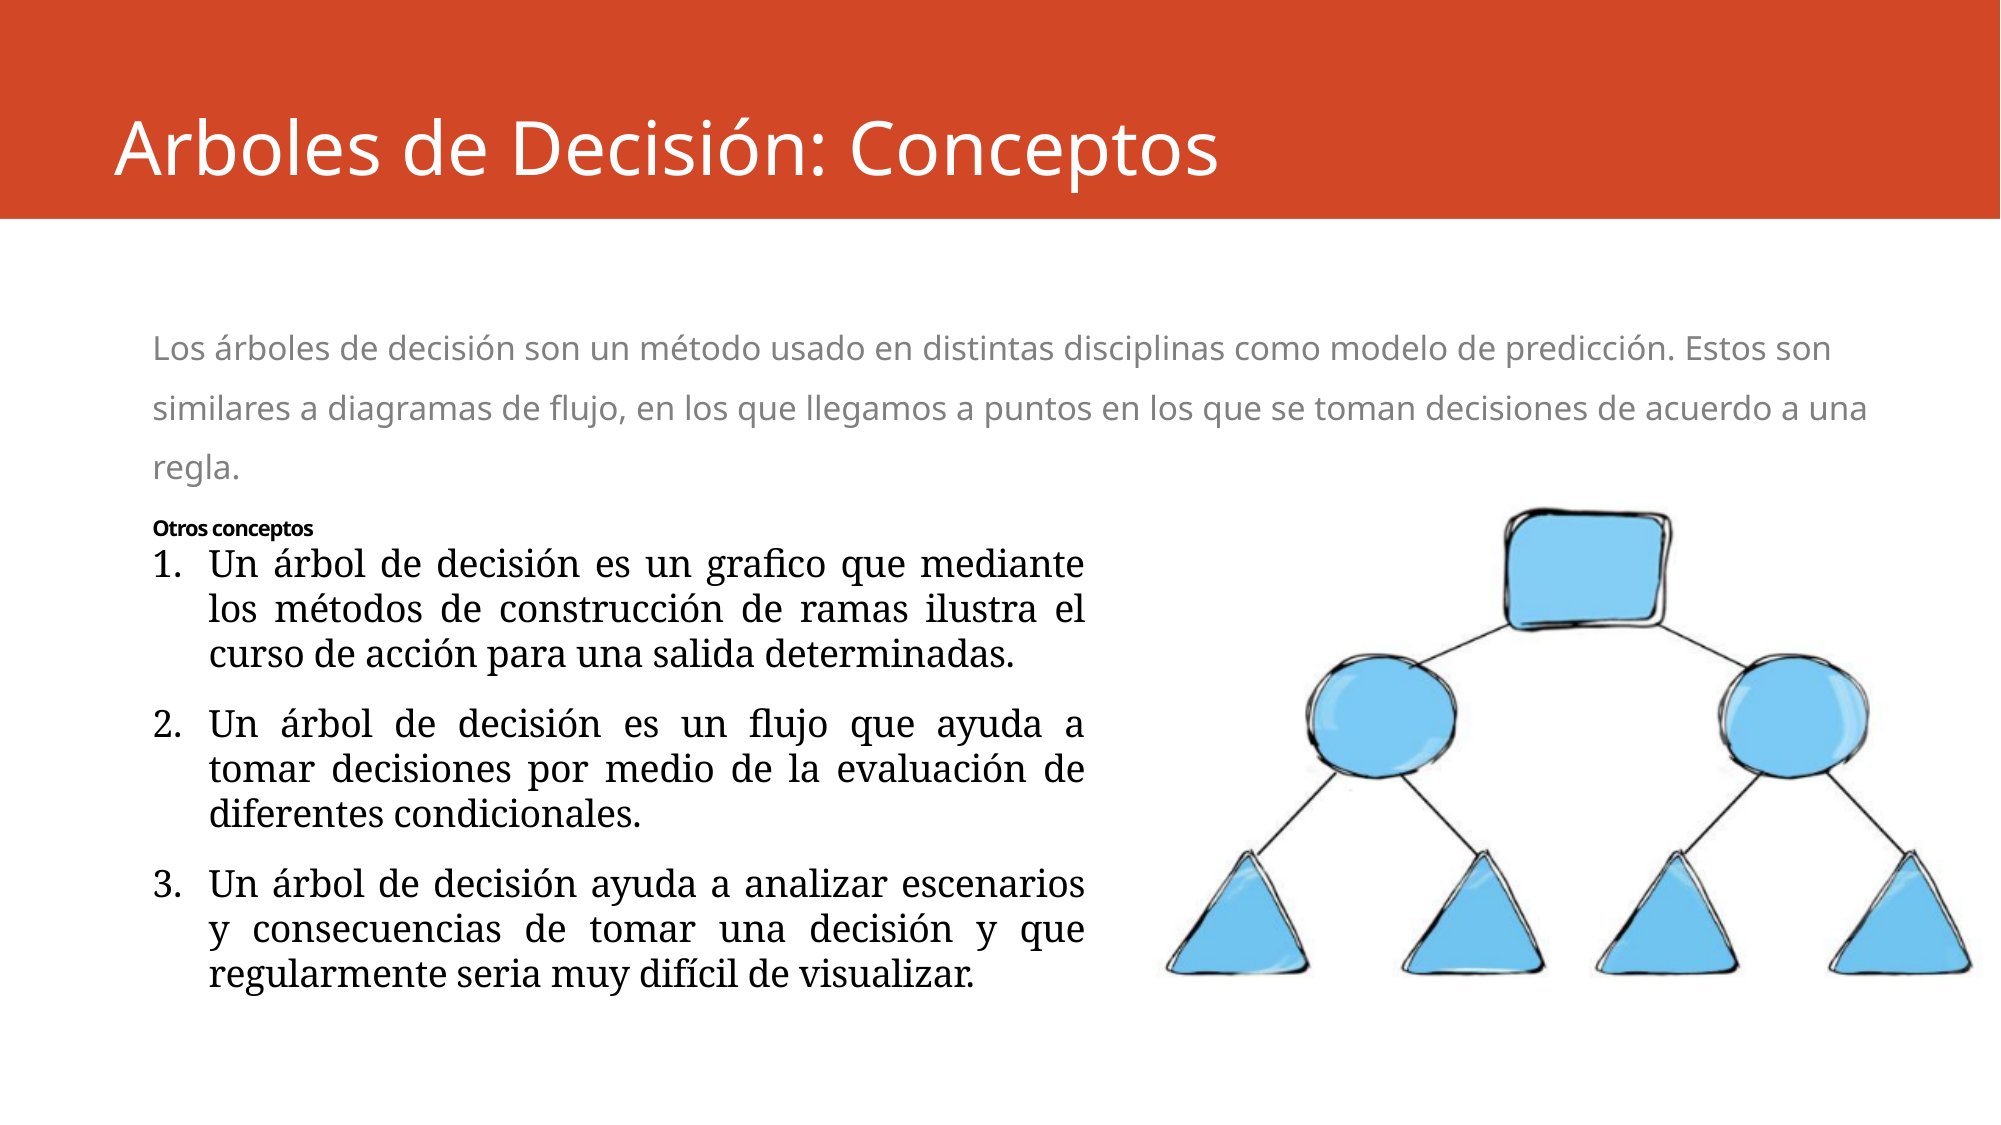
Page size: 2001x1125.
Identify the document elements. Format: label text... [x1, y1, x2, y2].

title Arboles de Decisión: Conceptos [99, 0, 1863, 199]
text_box Otros conceptos Un árbol de decisión es un grafico que mediante los métodos de construcción de ramas ilustra el curso de acción para una salida determinadas. Un árbol de decisión es un flujo que ayuda a tomar decisiones por medio de la evaluación de diferentes condicionales. Un árbol de decisión ayuda a analizar escenarios y consecuencias de tomar una decisión y que regularmente seria muy difícil de visualizar. [137, 507, 1138, 1003]
picture [1150, 469, 2000, 1014]
list Los árboles de decisión son un método usado en distintas disciplinas como modelo de predicción. Estos son similares a diagramas de flujo, en los que llegamos a puntos en los que se toman decisiones de acuerdo a una regla. [137, 299, 1931, 1014]
